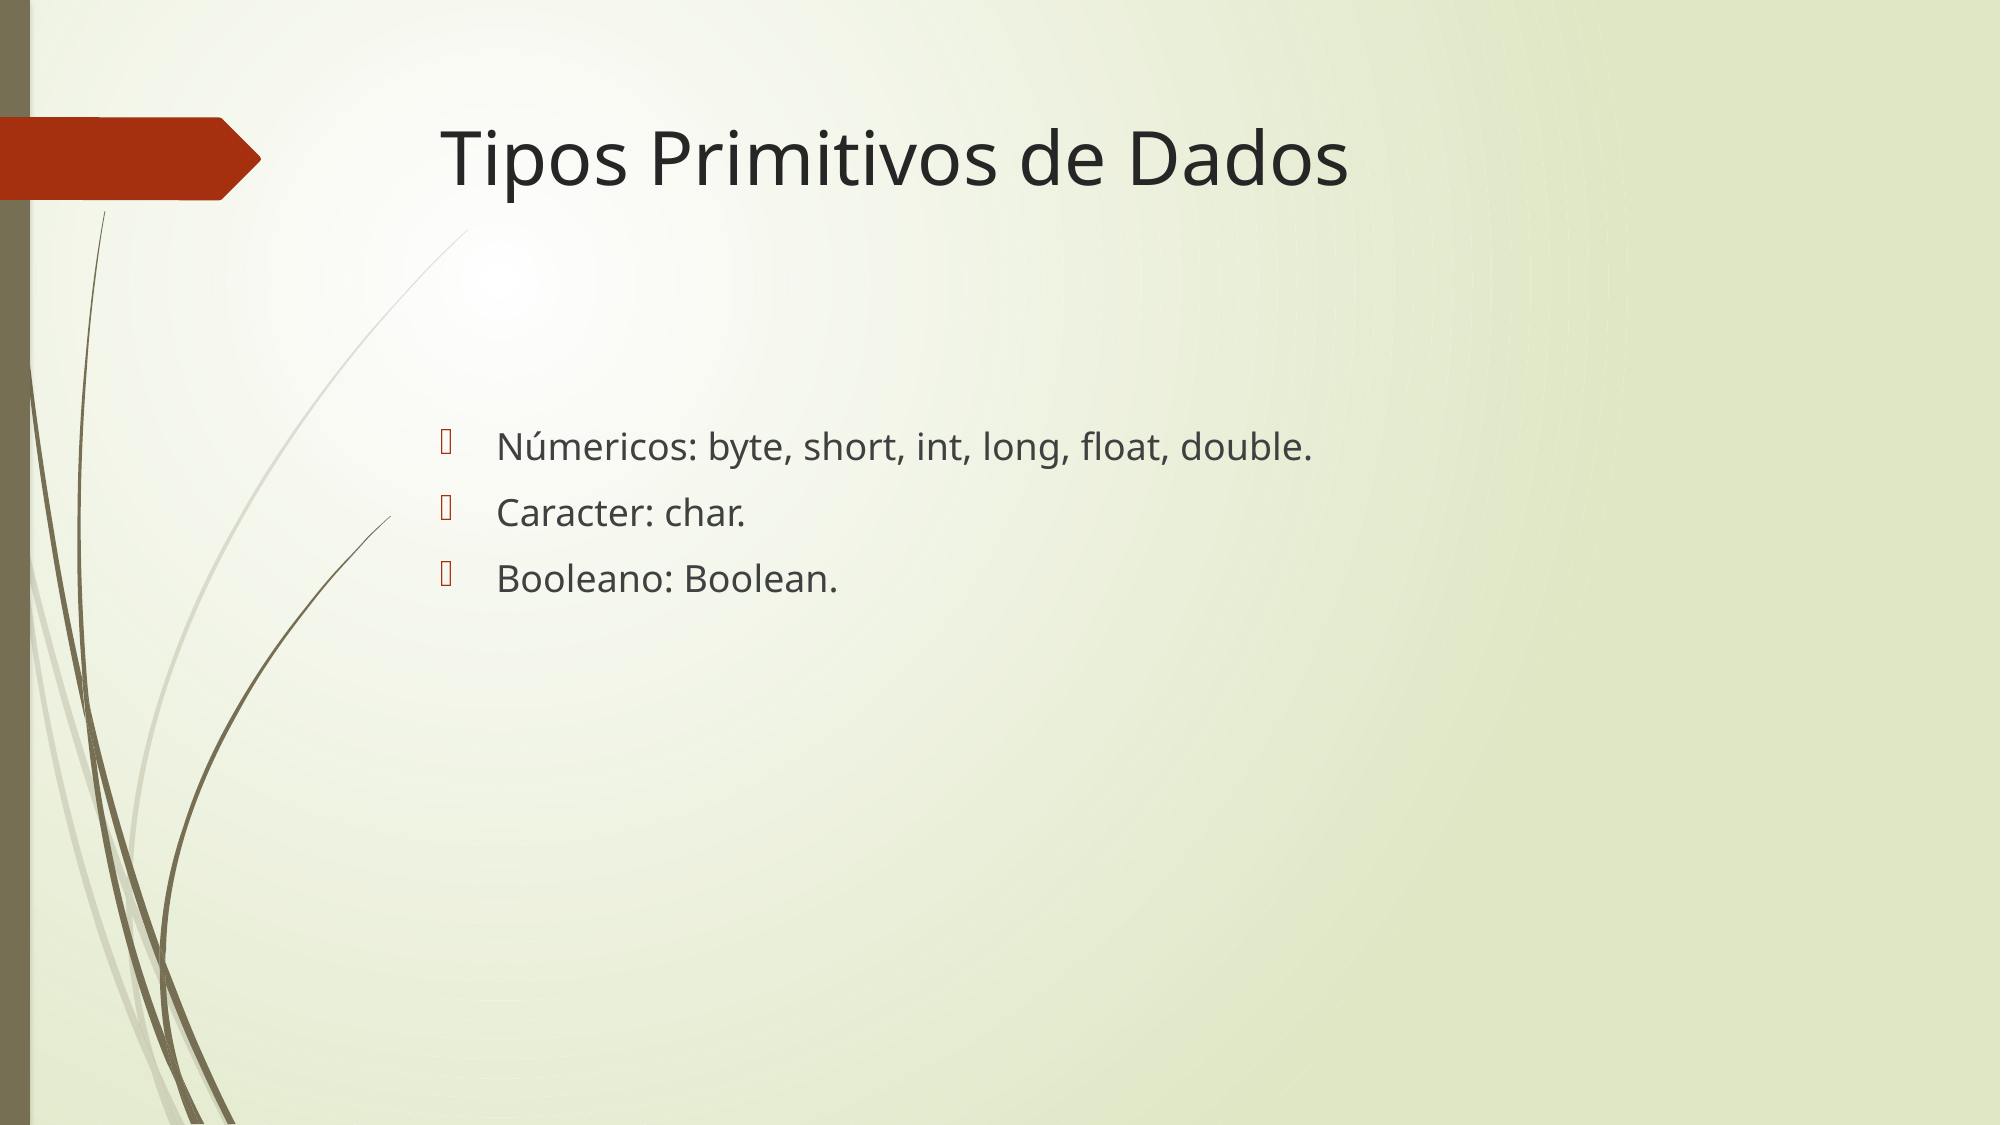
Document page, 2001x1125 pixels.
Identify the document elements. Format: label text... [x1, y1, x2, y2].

list Númericos: byte, short, int, long, float, double. Caracter: char. Booleano: Boolean. [424, 350, 1888, 970]
title Tipos Primitivos de Dados [425, 102, 1888, 313]
